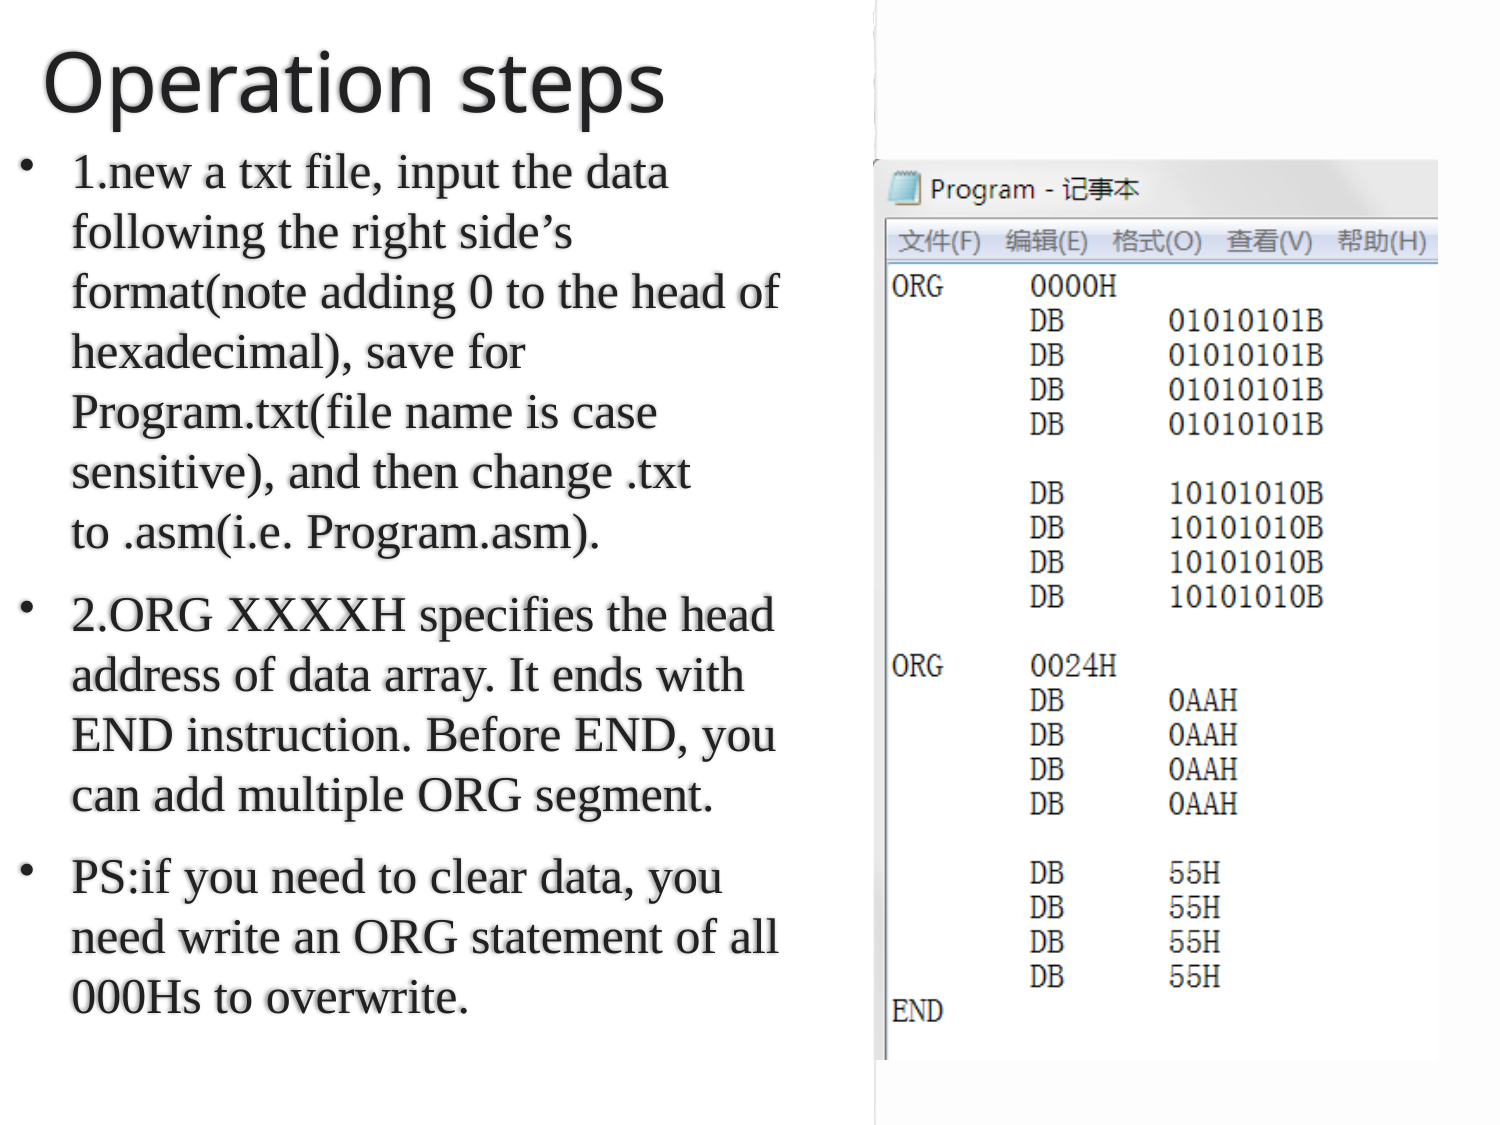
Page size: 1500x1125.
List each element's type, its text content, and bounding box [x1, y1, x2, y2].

picture [872, 0, 1500, 1125]
title Operation steps [0, 0, 710, 123]
list 1.new a txt file, input the data following the right side’s format(note adding 0 to the head of hexadecimal), save for Program.txt(file name is case sensitive), and then change .txt to .asm(i.e. Program.asm). 2.ORG XXXXH specifies the head address of data array. It ends with END instruction. Before END, you can add multiple ORG segment. PS:if you need to clear data, you need write an ORG statement of all 000Hs to overwrite. [0, 127, 822, 1107]
